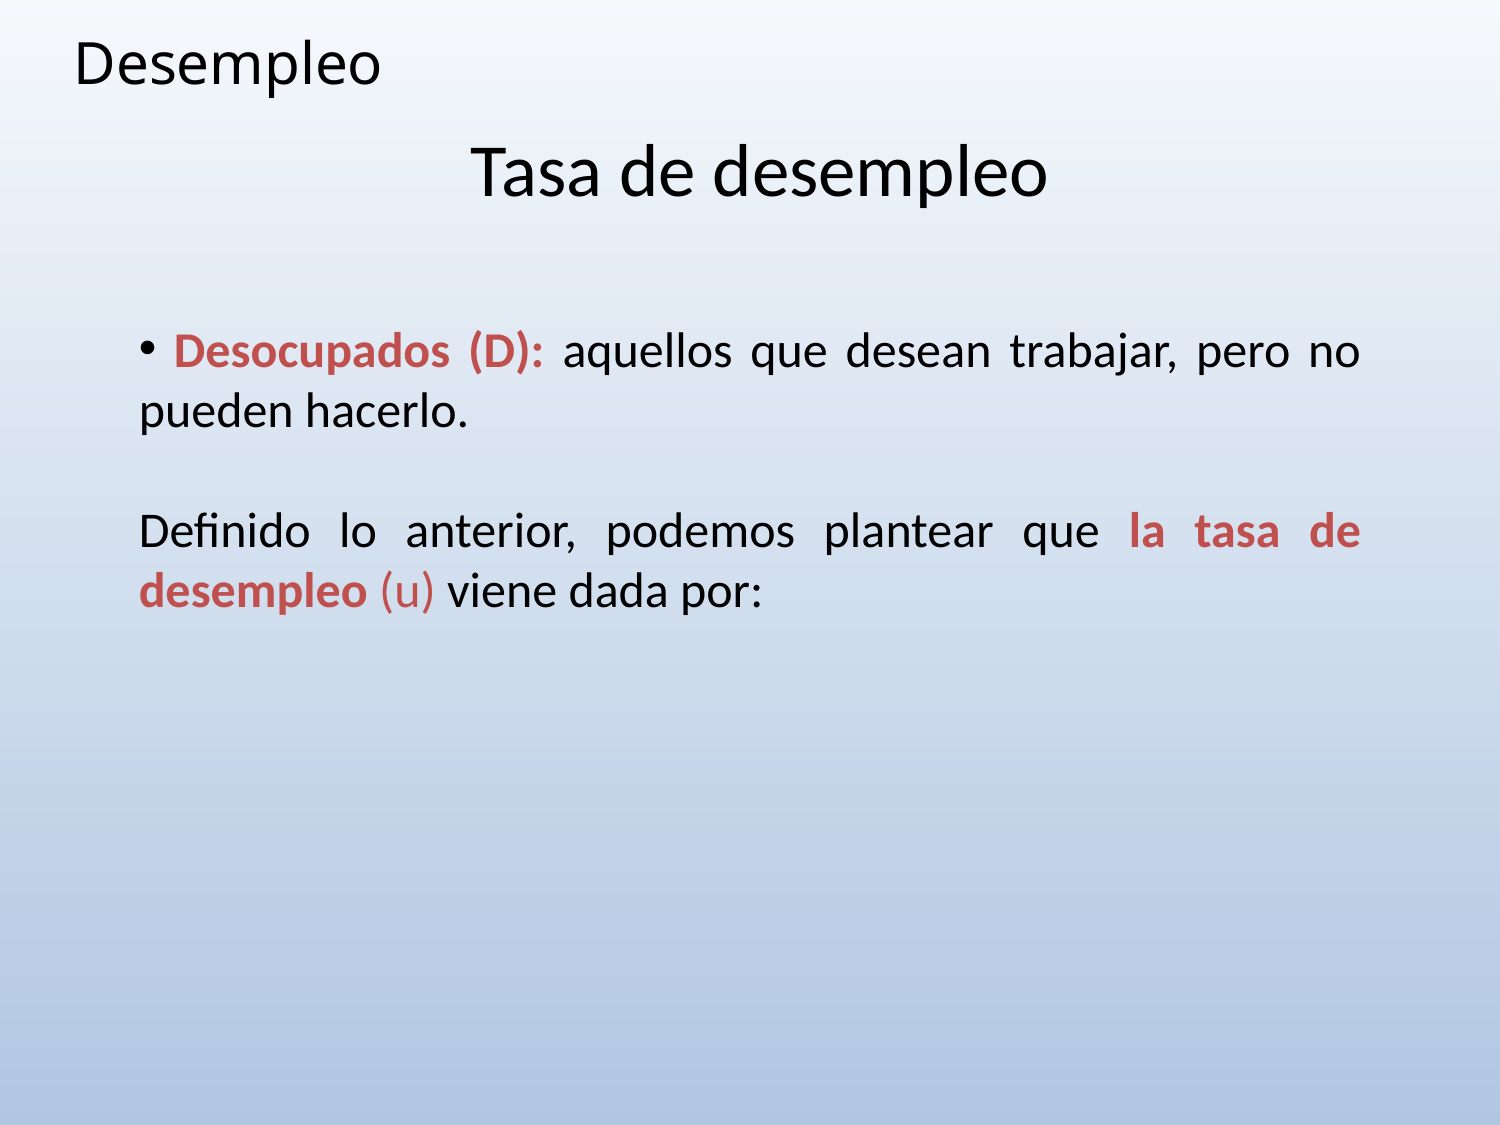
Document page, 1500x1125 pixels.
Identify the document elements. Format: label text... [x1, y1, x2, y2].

text_box Desempleo [43, 19, 419, 104]
text_box Tasa de desempleo [85, 113, 1435, 302]
